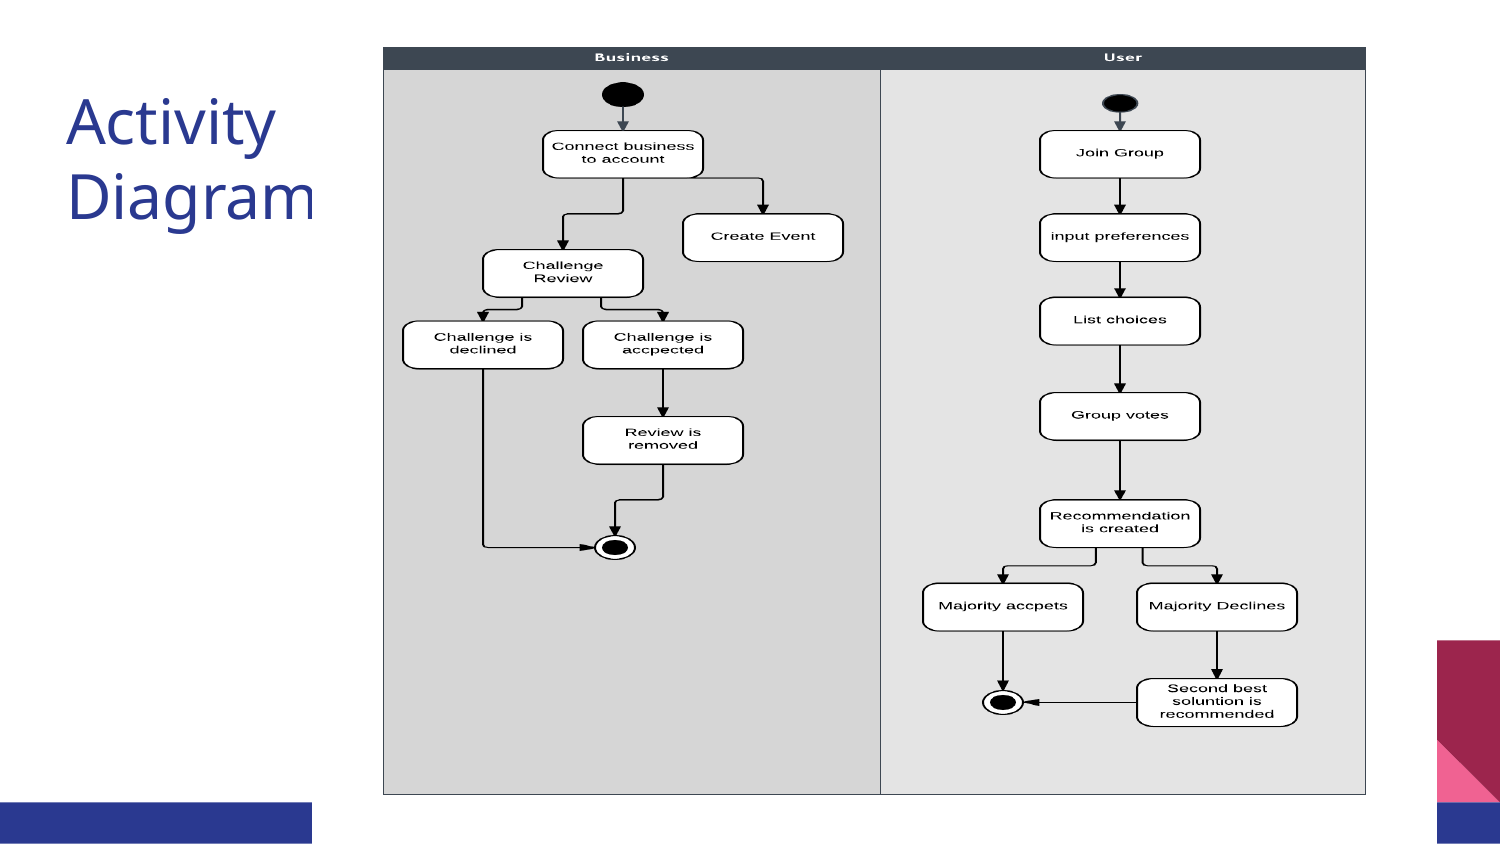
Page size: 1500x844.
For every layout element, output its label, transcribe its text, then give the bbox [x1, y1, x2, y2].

title Activity Diagram [51, 67, 307, 167]
picture [312, 0, 1437, 844]
